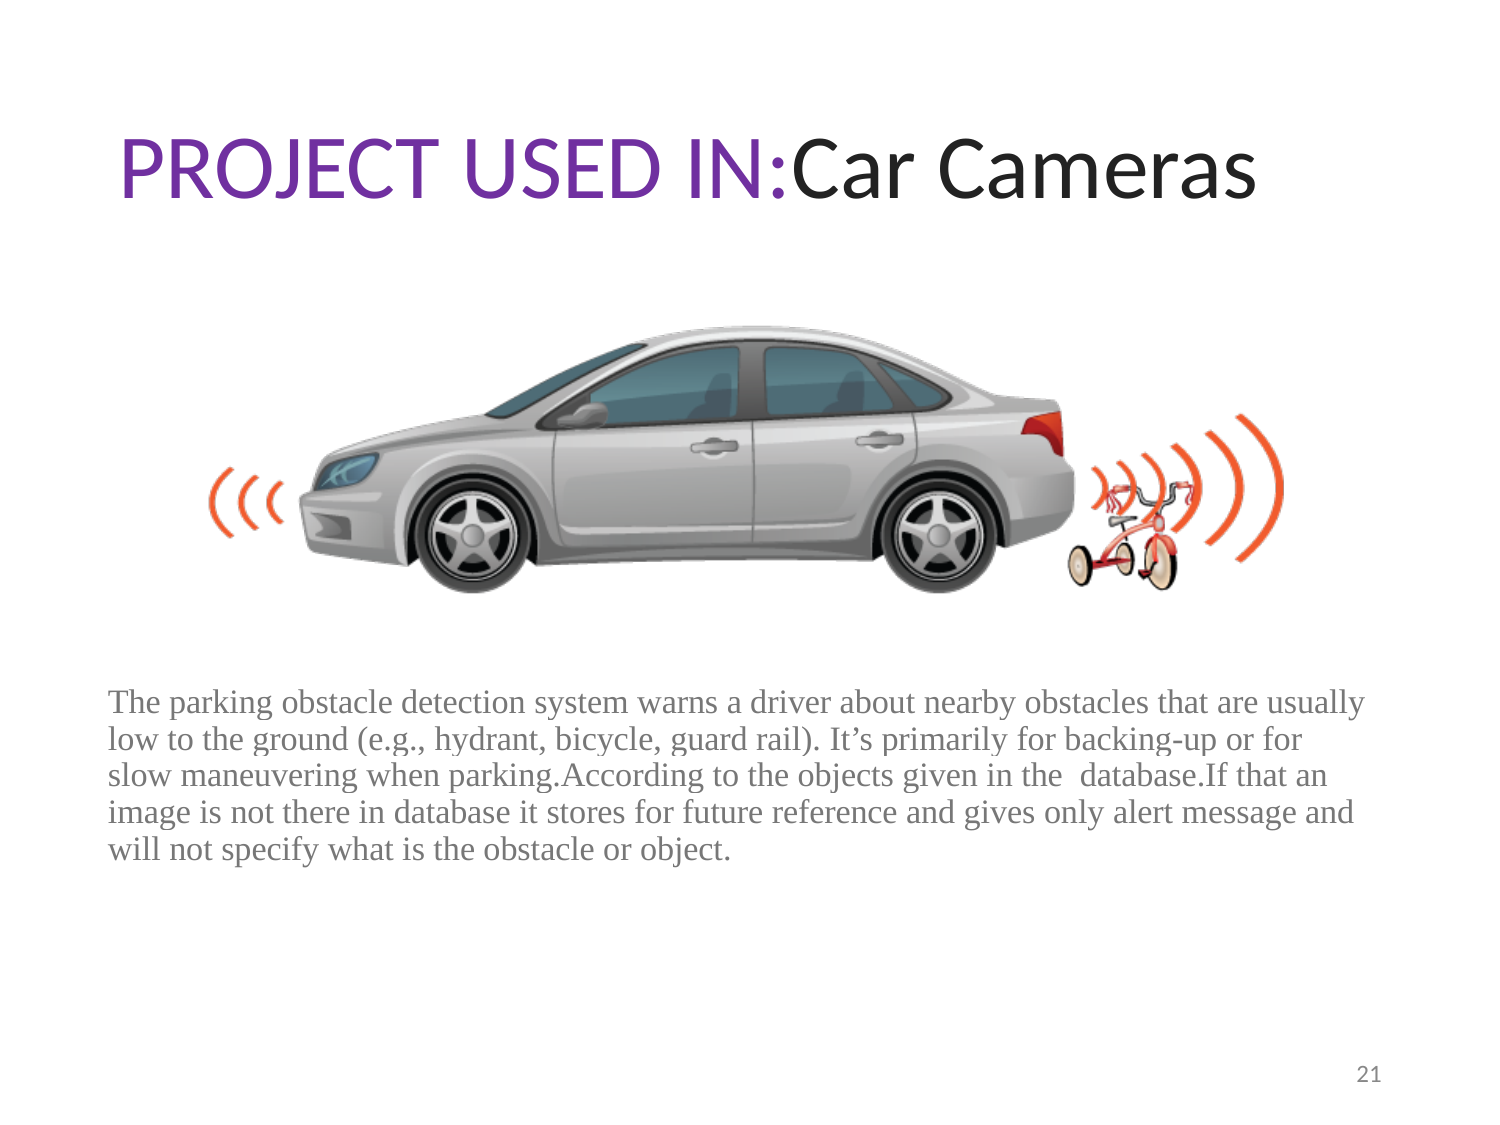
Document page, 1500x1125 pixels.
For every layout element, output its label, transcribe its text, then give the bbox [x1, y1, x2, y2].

slide_number ‹#› [1059, 1042, 1397, 1103]
title PROJECT USED IN:Car Cameras [103, 59, 1397, 278]
picture [192, 295, 1287, 609]
list The parking obstacle detection system warns a driver about nearby obstacles that are usually low to the ground (e.g., hydrant, bicycle, guard rail). It’s primarily for backing-up or for slow maneuvering when parking.According to the objects given in the database.If that an image is not there in database it stores for future reference and gives only alert message and will not specify what is the obstacle or object. [93, 676, 1387, 877]
